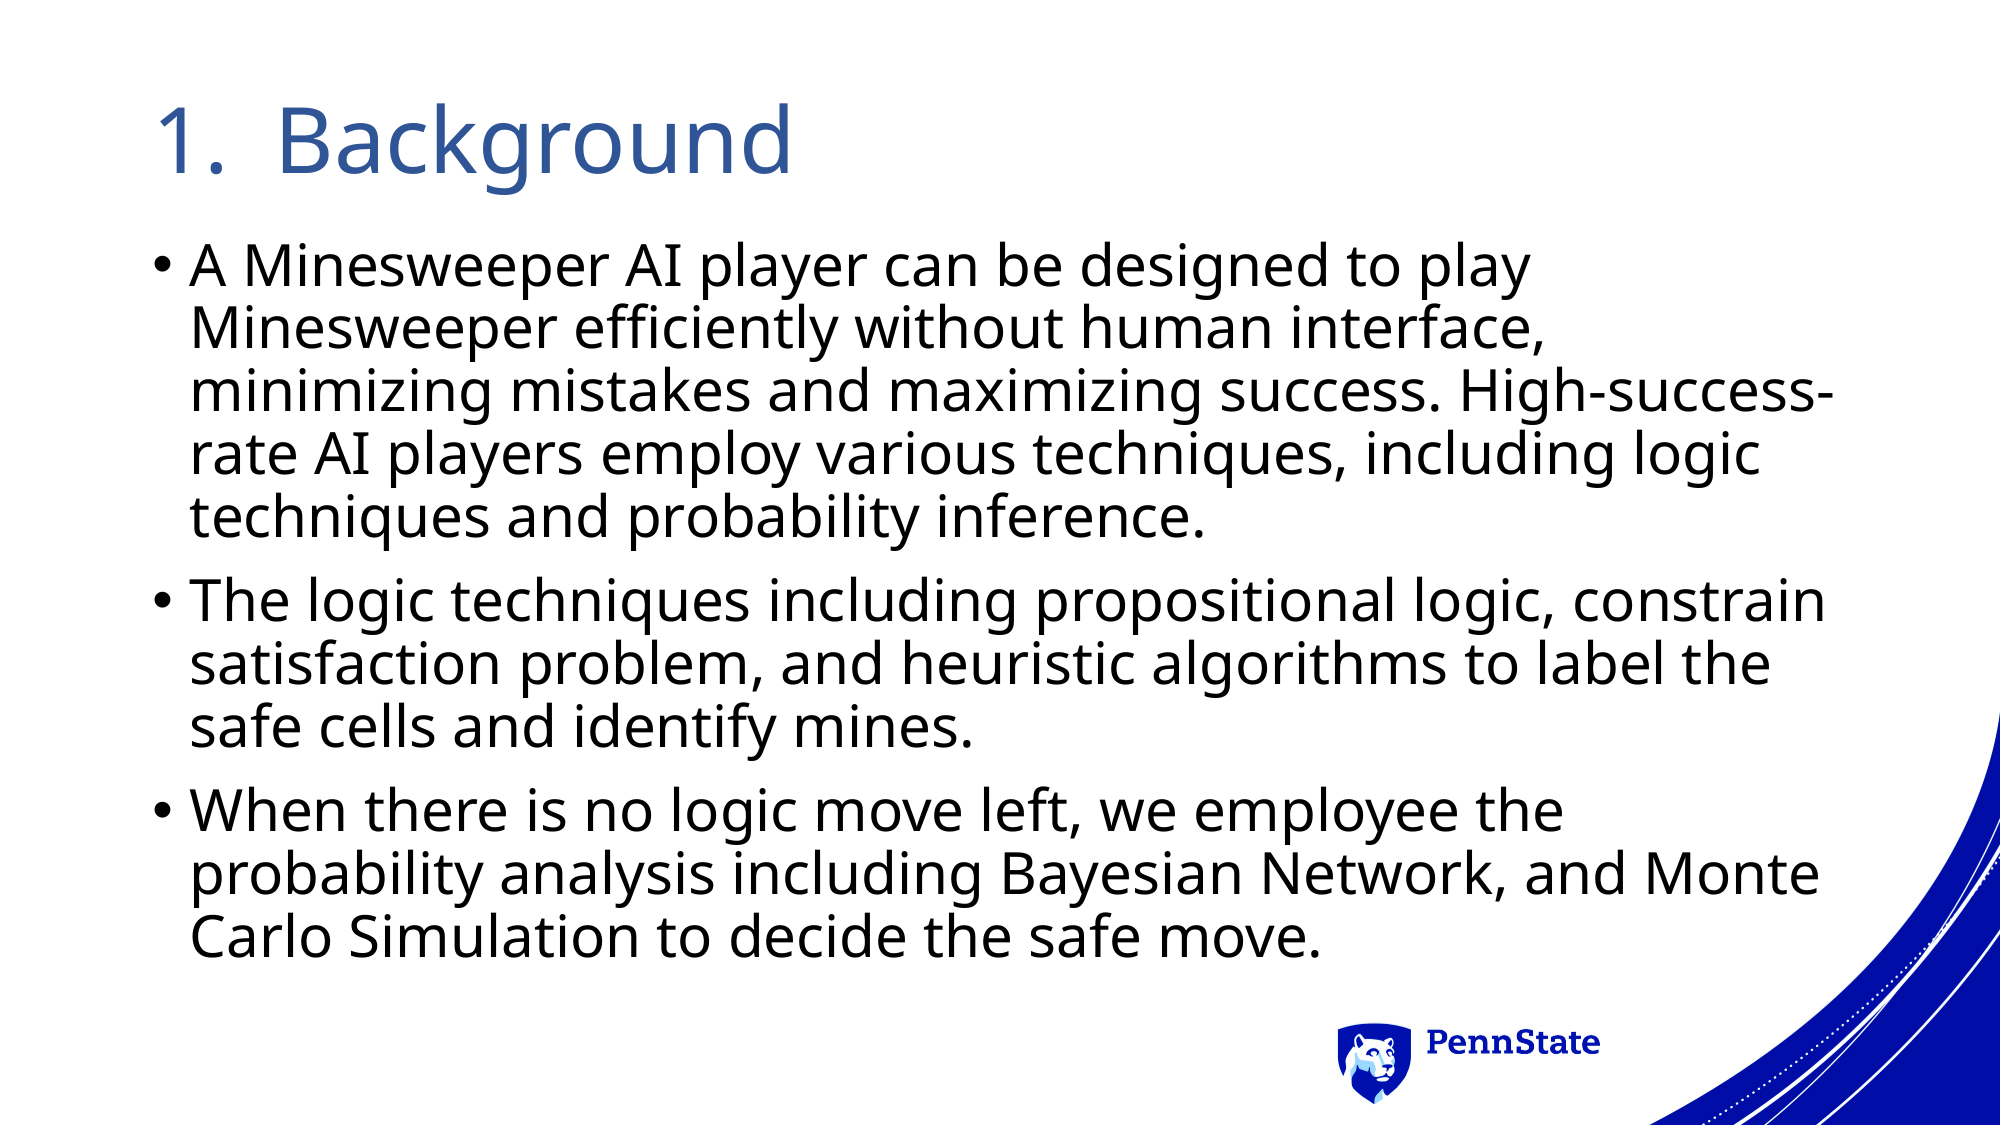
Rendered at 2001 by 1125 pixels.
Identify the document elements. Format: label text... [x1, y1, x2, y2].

list A Minesweeper AI player can be designed to play Minesweeper efficiently without human interface, minimizing mistakes and maximizing success. High-success-rate AI players employ various techniques, including logic techniques and probability inference. The logic techniques including propositional logic, constrain satisfaction problem, and heuristic algorithms to label the safe cells and identify mines. When there is no logic move left, we employee the probability analysis including Bayesian Network, and Monte Carlo Simulation to decide the safe move. [137, 228, 1863, 1014]
title Background [137, 59, 1863, 228]
picture [0, 0, 2000, 1125]
